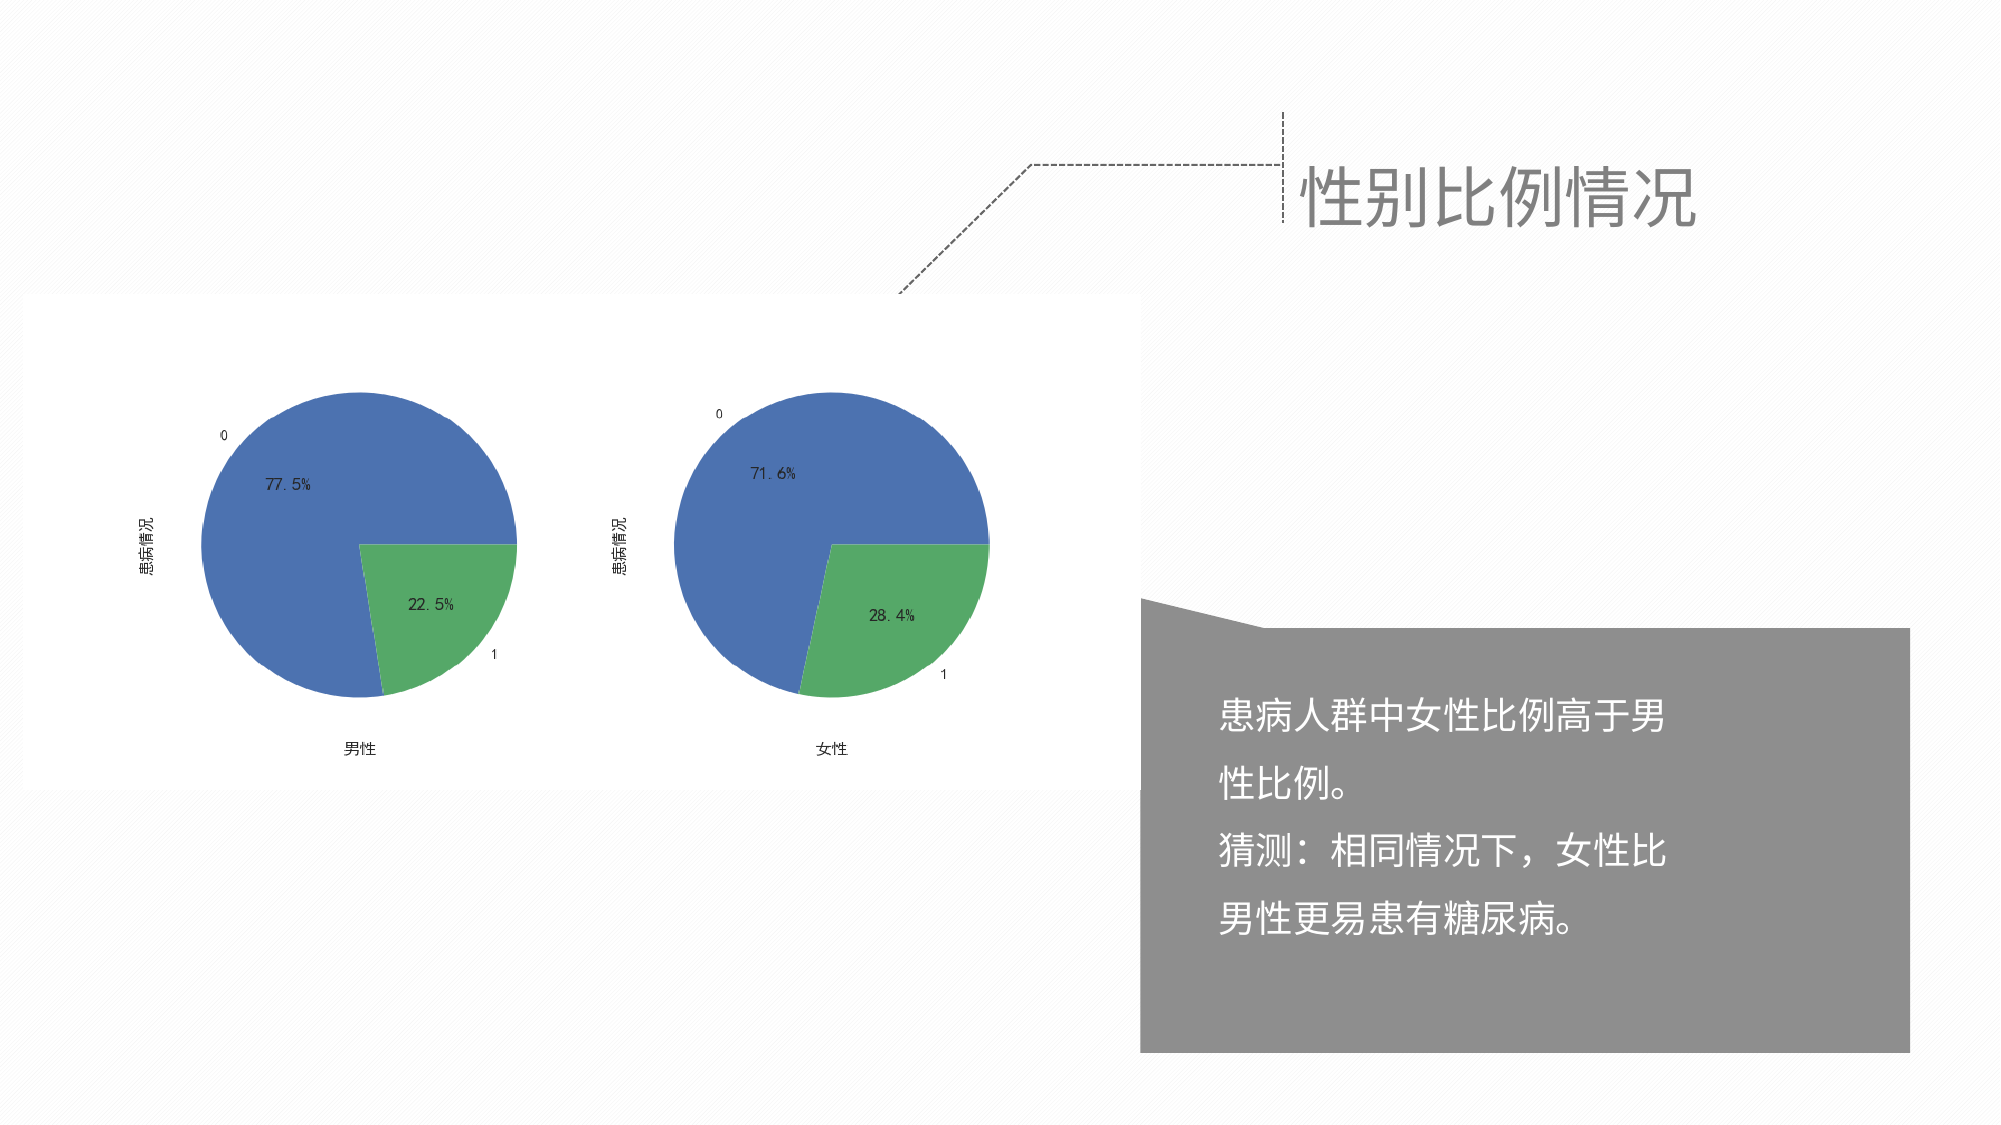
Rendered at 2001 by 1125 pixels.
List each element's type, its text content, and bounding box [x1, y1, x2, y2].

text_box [897, 112, 1284, 296]
text_box 性别比例情况 [1283, 108, 1800, 244]
text_box [1141, 597, 1274, 750]
picture [23, 294, 1141, 790]
text_box 患病人群中女性比例高于男性比例。 猜测：相同情况下，女性比男性更易患有糖尿病。 [1203, 662, 1710, 948]
text_box [1139, 627, 1911, 1054]
